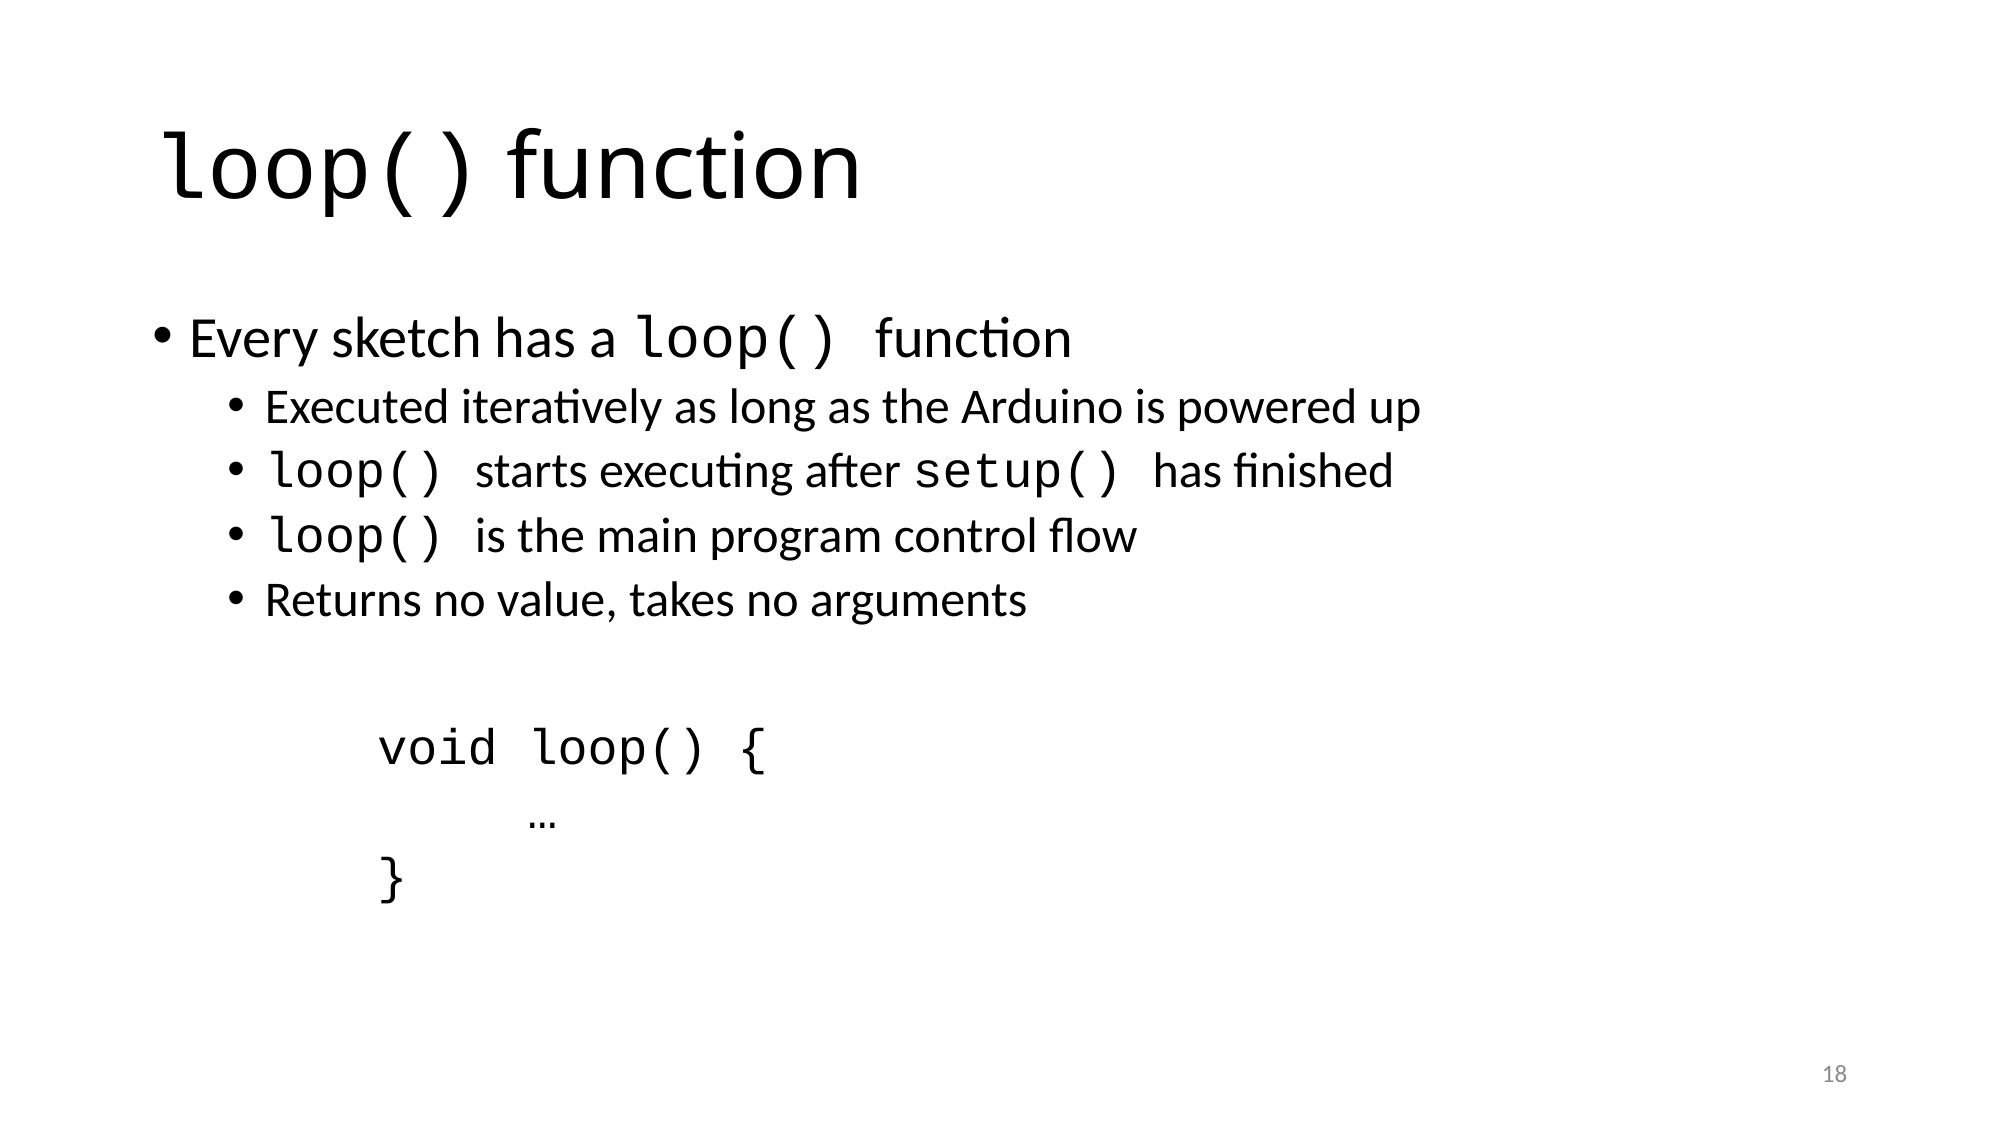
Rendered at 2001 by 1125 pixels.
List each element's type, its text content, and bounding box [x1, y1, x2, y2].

list Every sketch has a loop() function Executed iteratively as long as the Arduino is powered up loop() starts executing after setup() has finished loop() is the main program control flow Returns no value, takes no arguments void loop() { … } [137, 299, 1863, 1014]
slide_number 18 [1412, 1042, 1863, 1103]
title loop() function [137, 59, 1863, 278]
